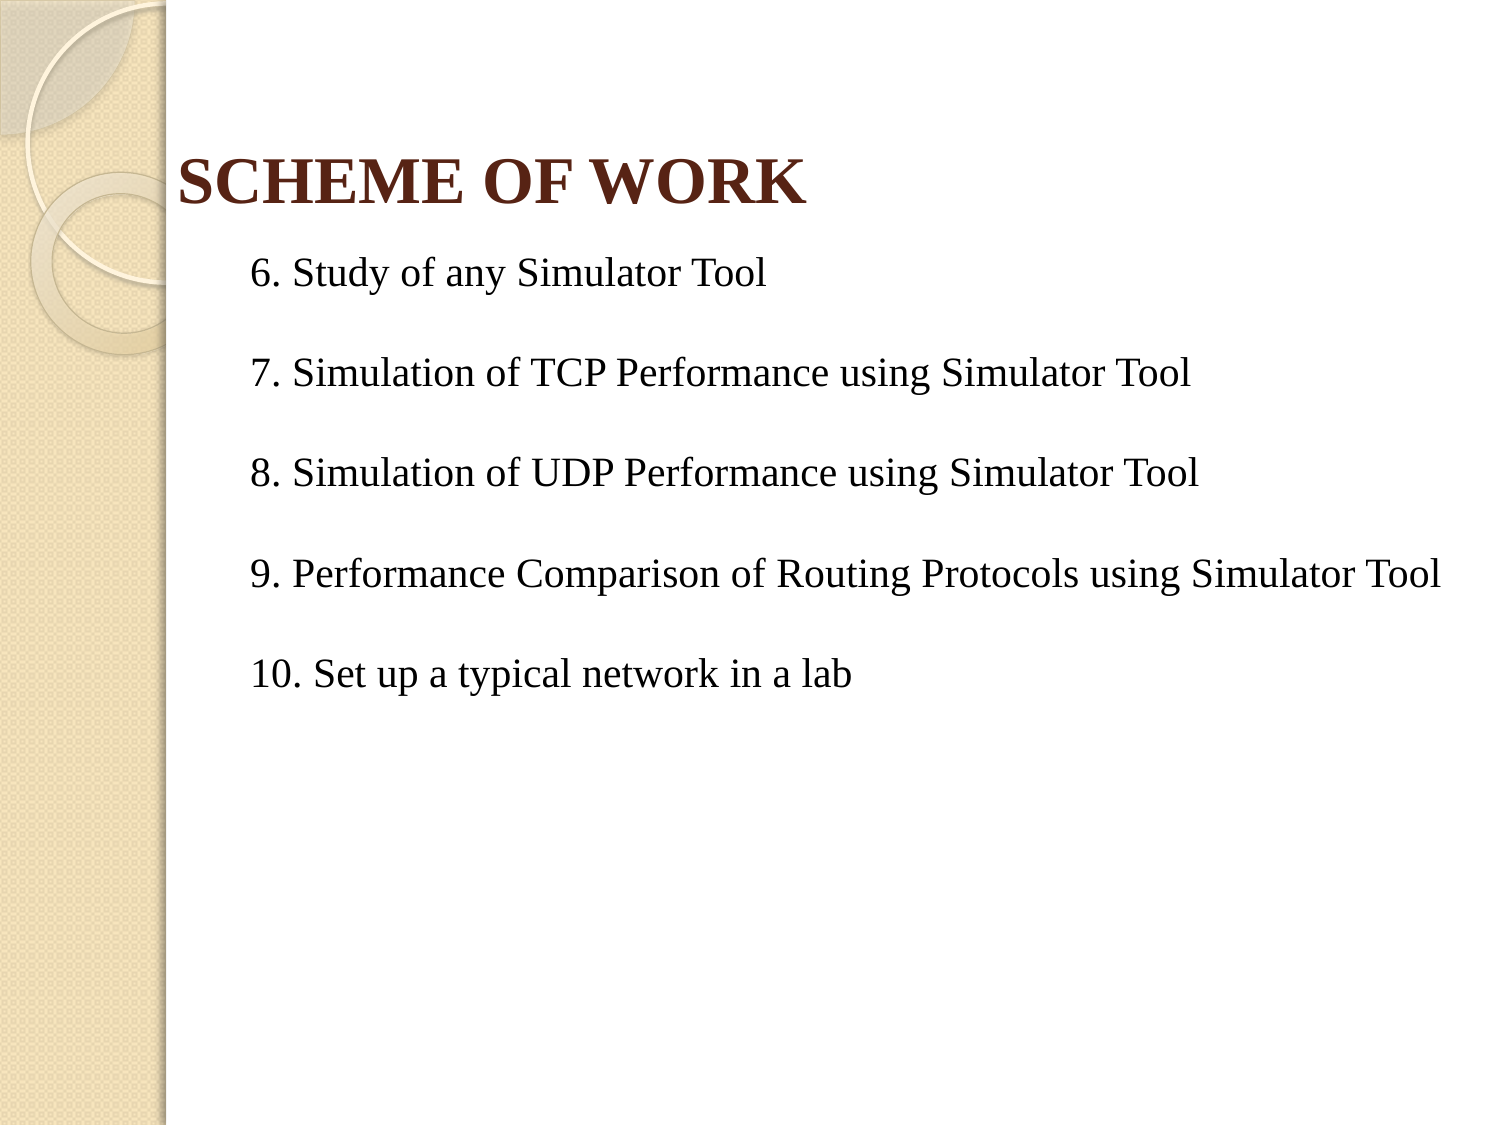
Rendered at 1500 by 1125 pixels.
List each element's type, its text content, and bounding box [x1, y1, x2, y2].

title SCHEME OF WORK [162, 115, 1425, 238]
list 6. Study of any Simulator Tool 7. Simulation of TCP Performance using Simulator Tool 8. Simulation of UDP Performance using Simulator Tool 9. Performance Comparison of Routing Protocols using Simulator Tool 10. Set up a typical network in a lab [235, 237, 1466, 1025]
